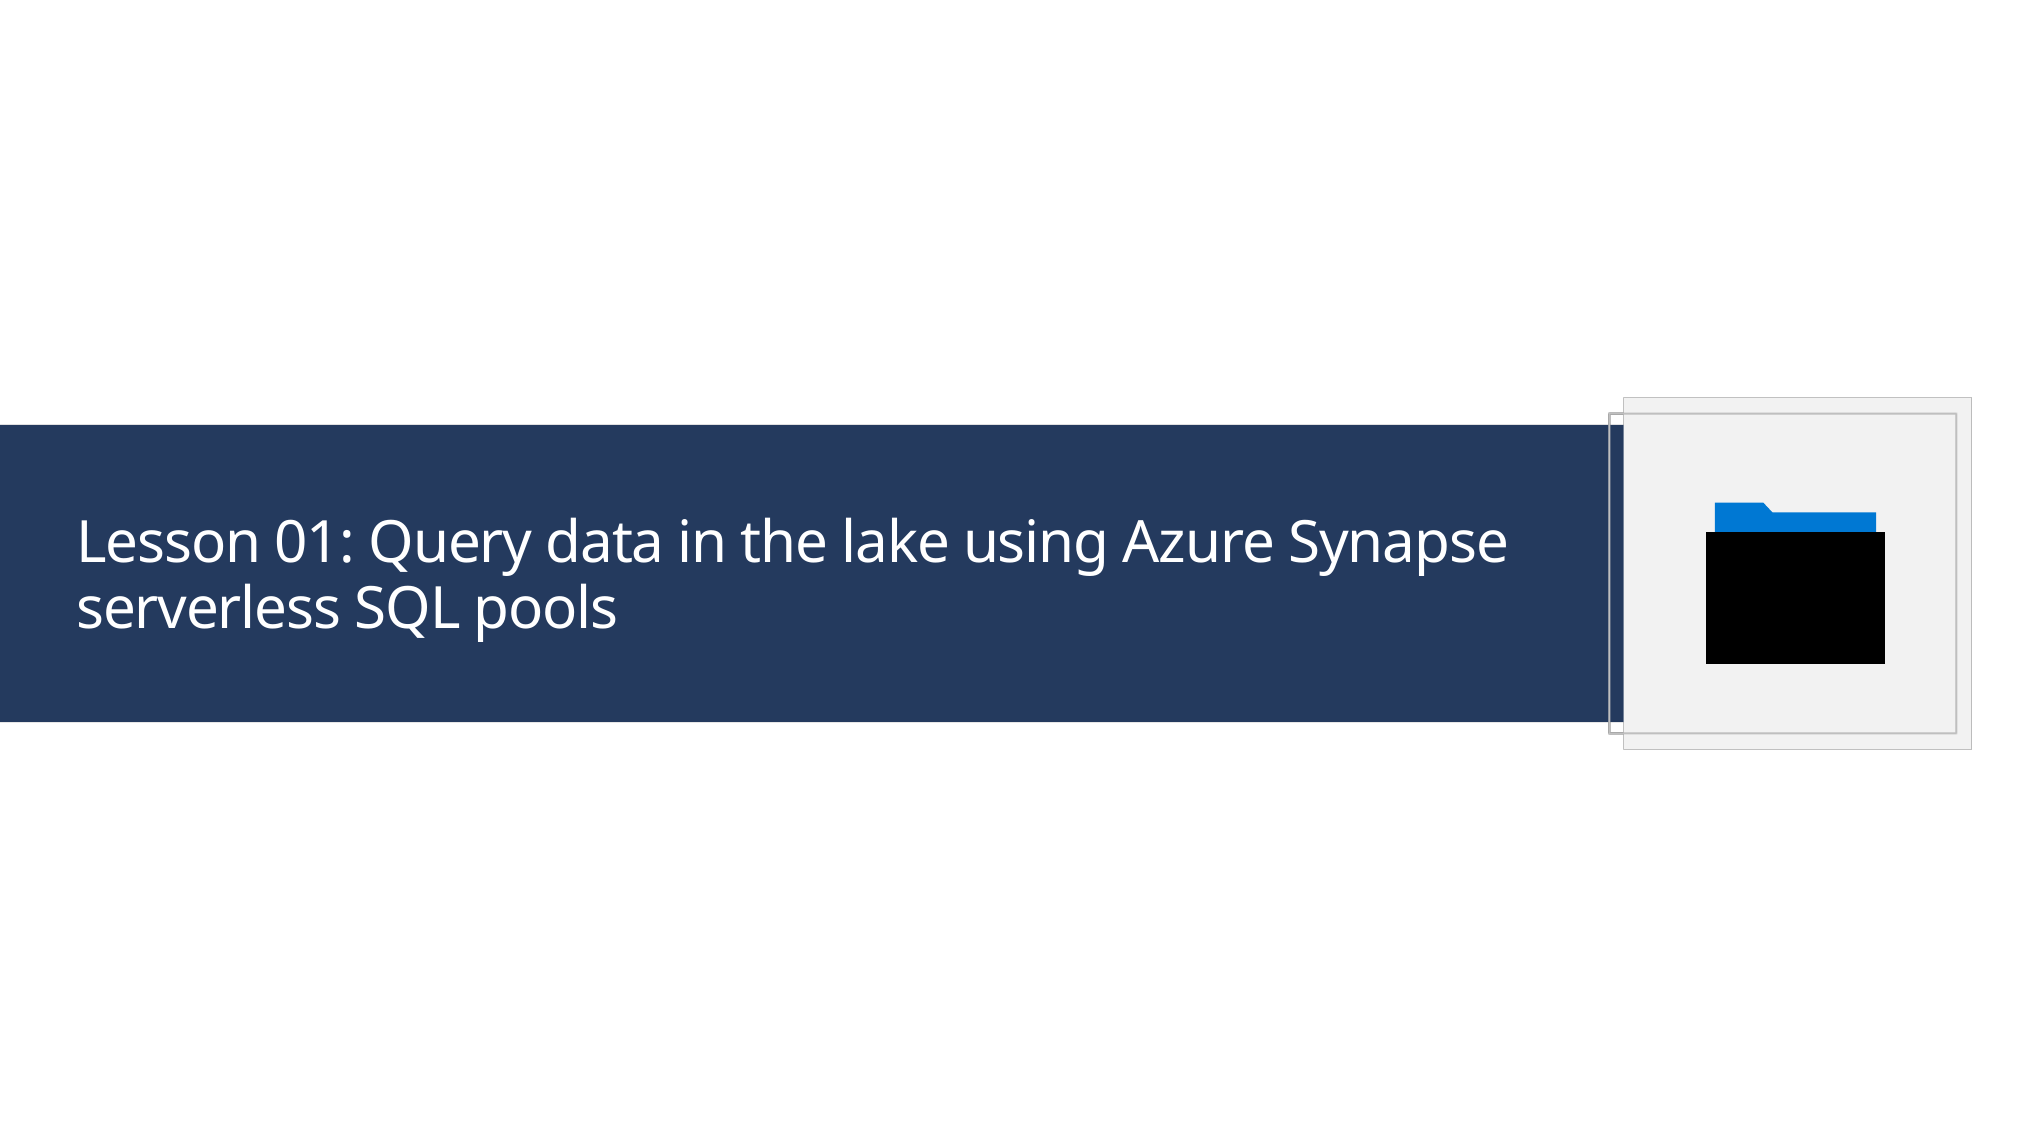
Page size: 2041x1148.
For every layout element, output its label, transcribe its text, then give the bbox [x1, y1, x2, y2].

title Lesson 01: Query data in the lake using Azure Synapse serverless SQL pools [76, 506, 1596, 641]
picture [0, 0, 2041, 1148]
